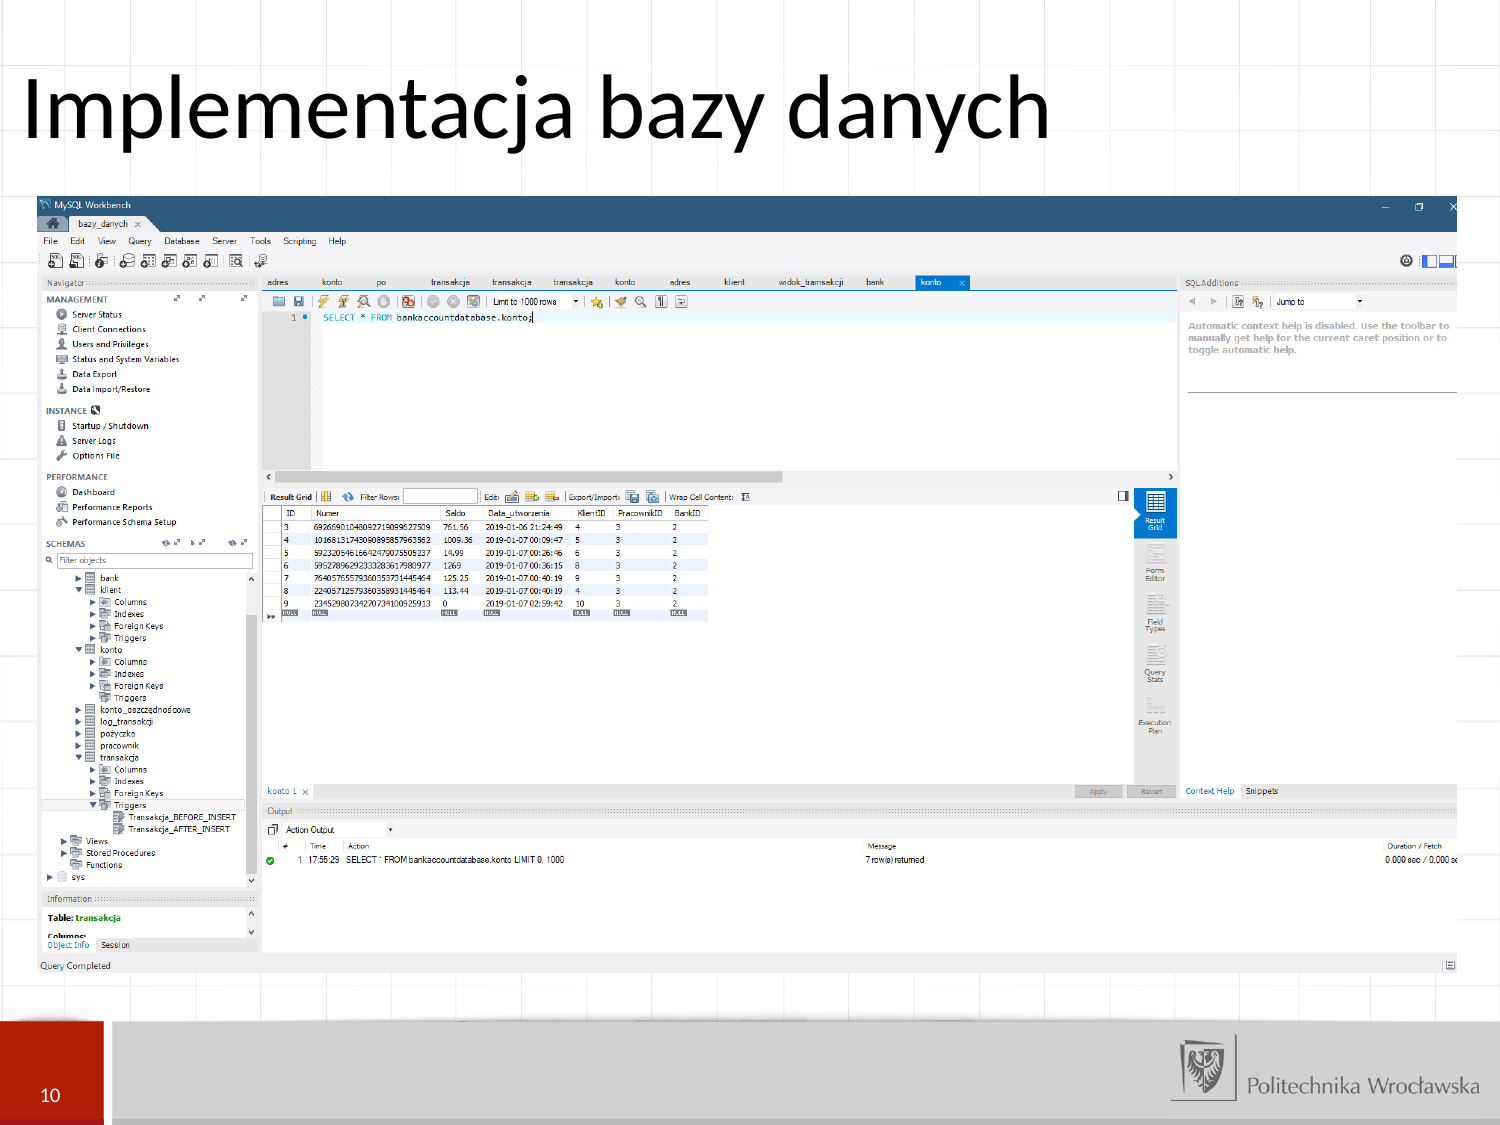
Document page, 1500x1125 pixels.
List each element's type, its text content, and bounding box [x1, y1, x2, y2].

picture [0, 0, 1500, 1125]
list Implementacja bazy danych [21, 30, 1484, 173]
